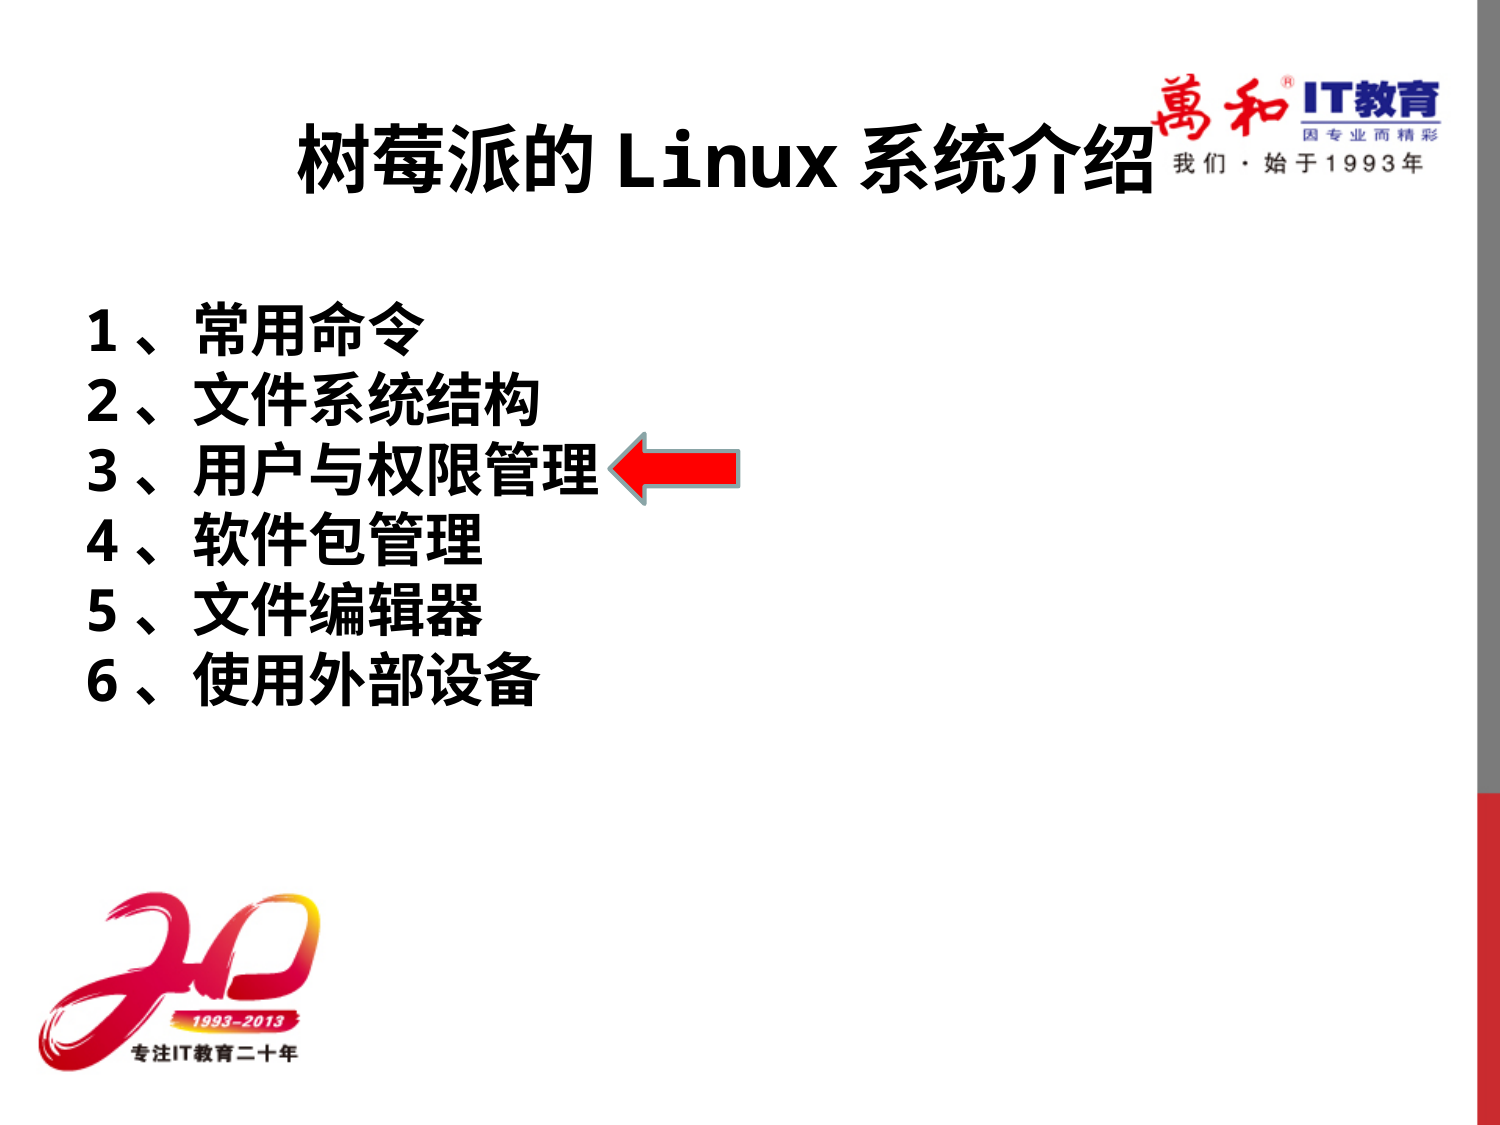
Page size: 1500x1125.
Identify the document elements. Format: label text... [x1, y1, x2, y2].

picture [0, 0, 1500, 1125]
text_box 树莓派的Linux系统介绍 1、常用命令 2、文件系统结构 3、用户与权限管理 4、软件包管理 5、文件编辑器 6、使用外部设备 [70, 105, 1383, 991]
text_box [607, 431, 741, 506]
